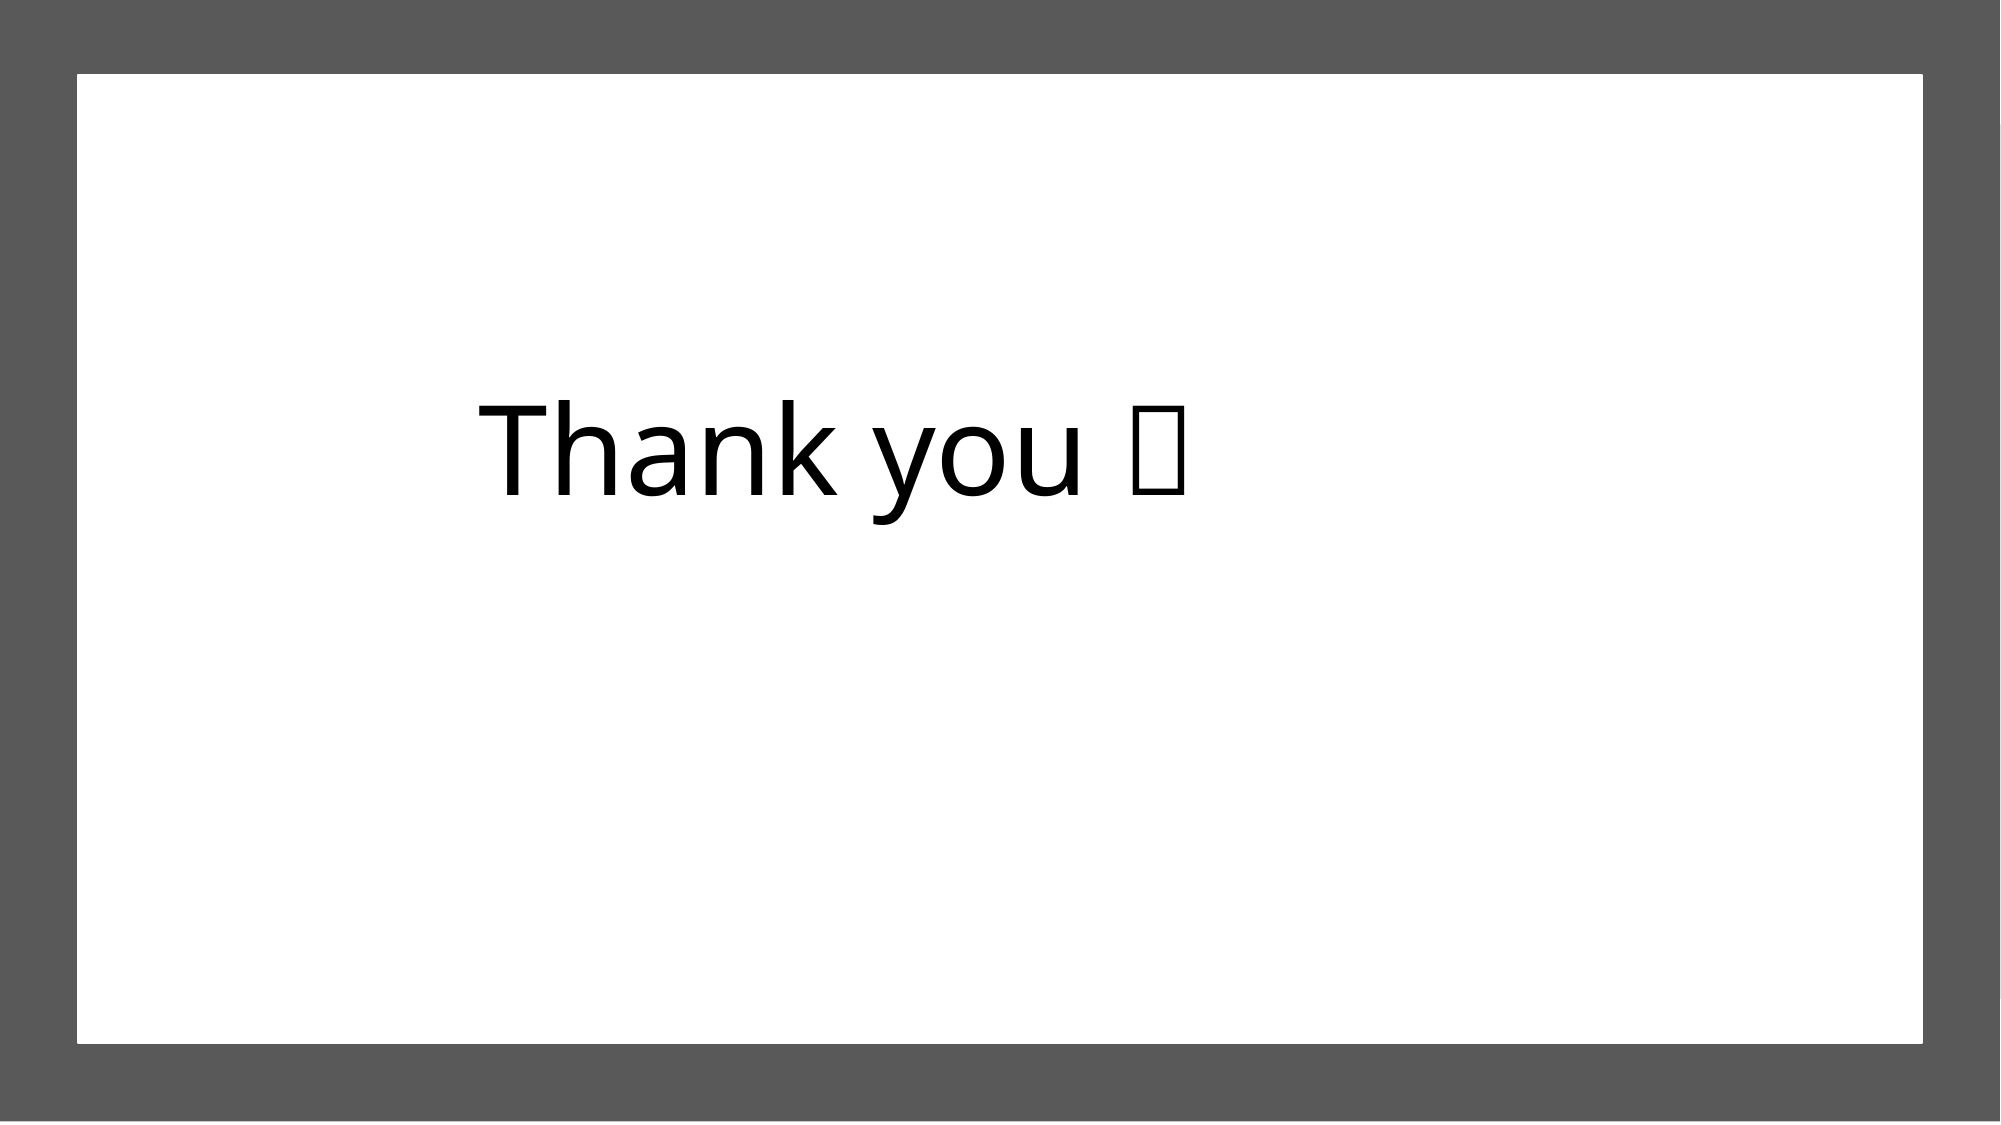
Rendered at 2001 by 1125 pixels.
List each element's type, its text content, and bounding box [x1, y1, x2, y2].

text_box [0, 0, 2000, 1122]
text_box Thank you  [463, 363, 1606, 528]
text_box [77, 74, 1923, 1044]
